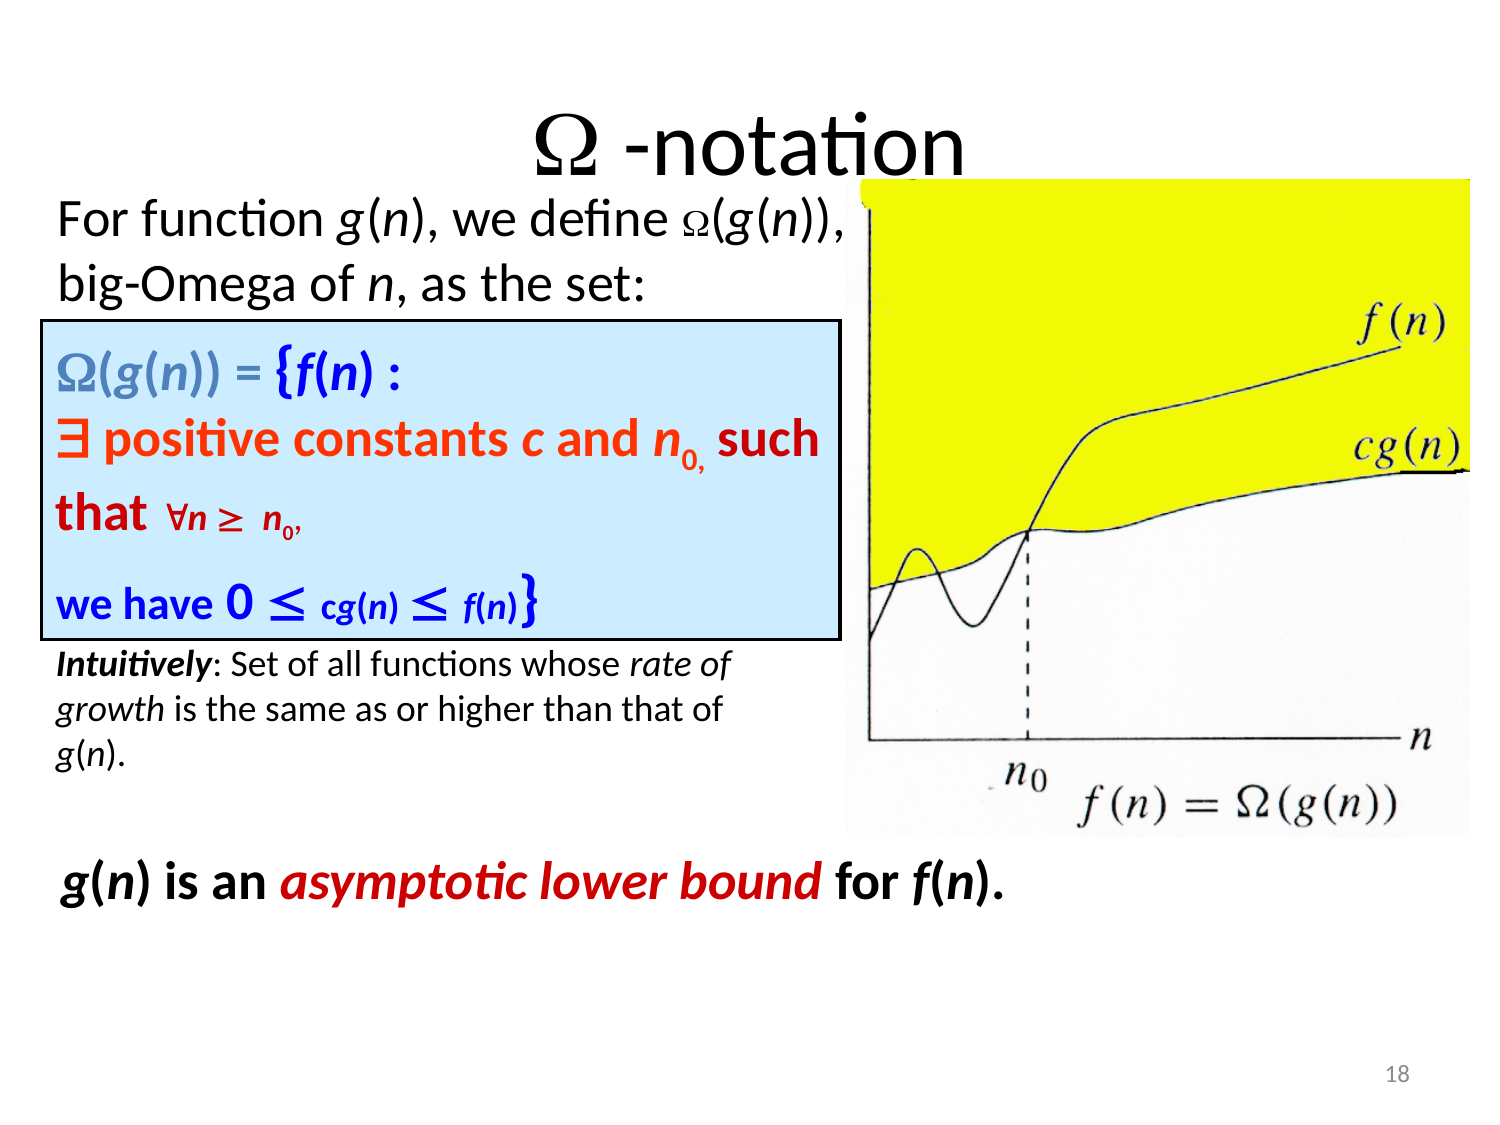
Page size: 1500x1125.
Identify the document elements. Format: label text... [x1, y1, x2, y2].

picture [846, 179, 1471, 838]
text_box Intuitively: Set of all functions whose rate of growth is the same as or higher than that of g(n). [41, 640, 762, 782]
slide_number 18 [1074, 1042, 1425, 1103]
title  -notation [75, 45, 1425, 178]
text_box g(n) is an asymptotic lower bound for f(n). [46, 837, 1022, 918]
text_box (g(n)) = {f(n) :  positive constants c and n0, such that n  n0, we have 0  cg(n)  f(n)} [41, 320, 841, 640]
text_box For function g(n), we define (g(n)), big-Omega of n, as the set: [43, 175, 896, 320]
